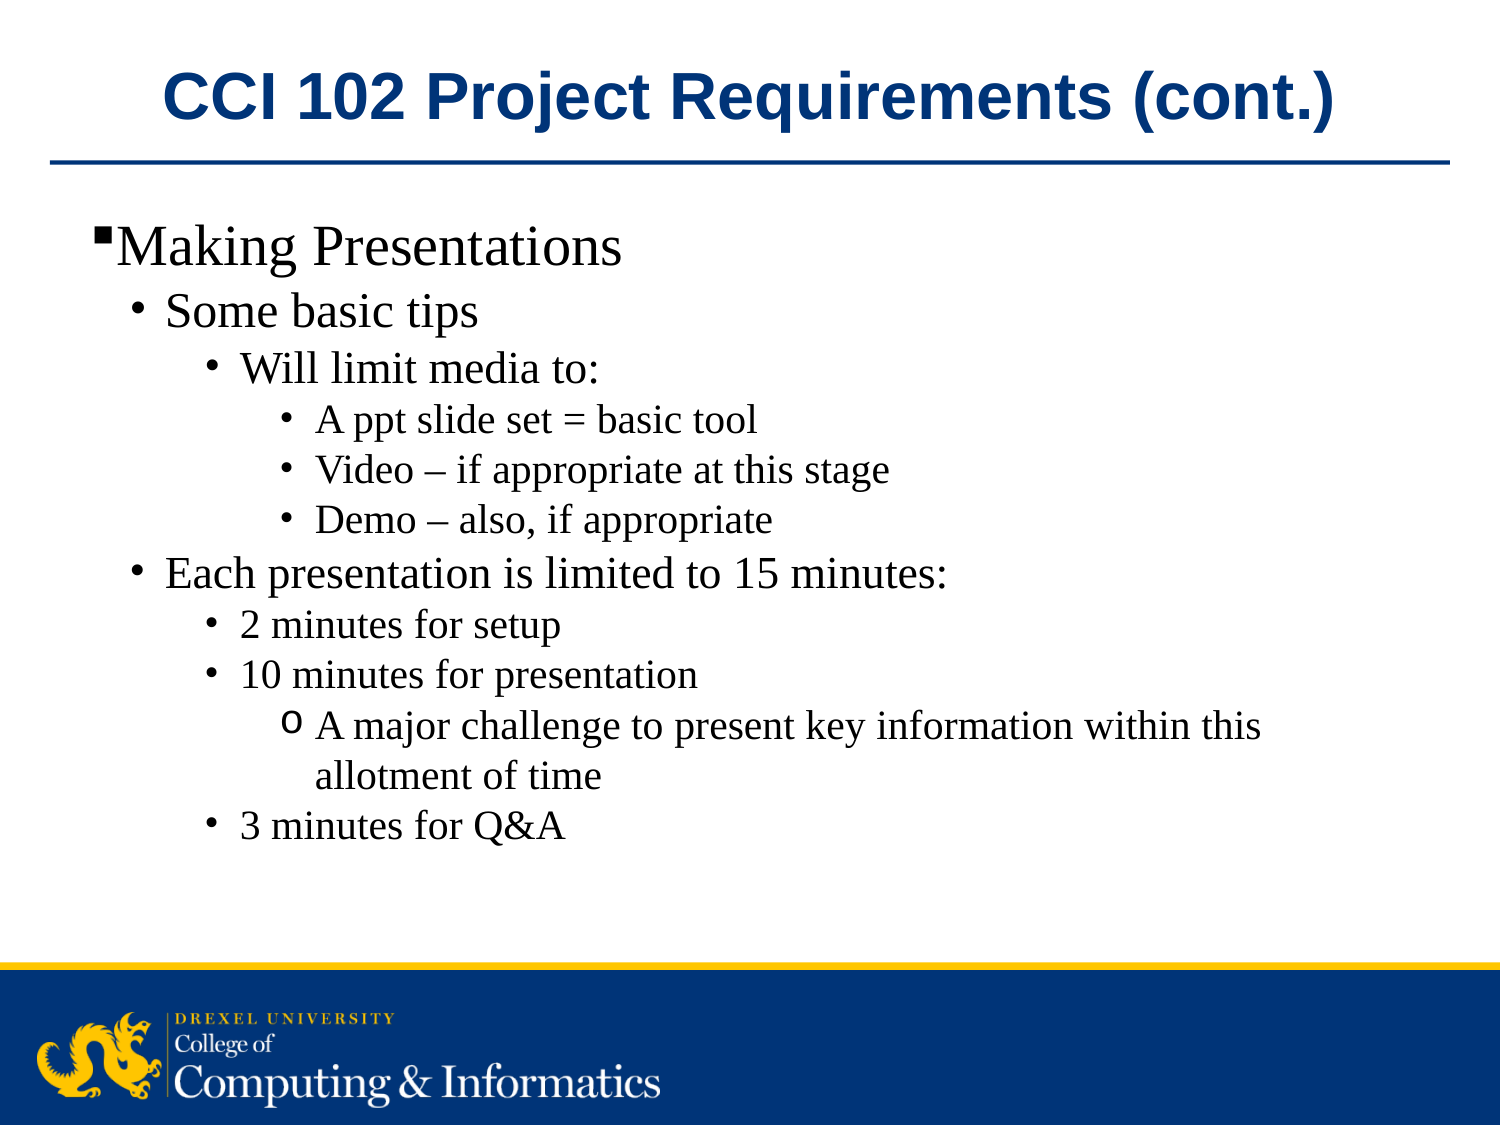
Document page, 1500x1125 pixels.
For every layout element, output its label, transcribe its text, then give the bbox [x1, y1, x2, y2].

picture [37, 1012, 660, 1109]
text_box Making Presentations Some basic tips Will limit media to: A ppt slide set = basic tool Video – if appropriate at this stage Demo – also, if appropriate Each presentation is limited to 15 minutes: 2 minutes for setup 10 minutes for presentation A major challenge to present key information within this allotment of time 3 minutes for Q&A [74, 199, 1425, 950]
text_box CCI 102 Project Requirements (cont.) [74, 45, 1425, 163]
